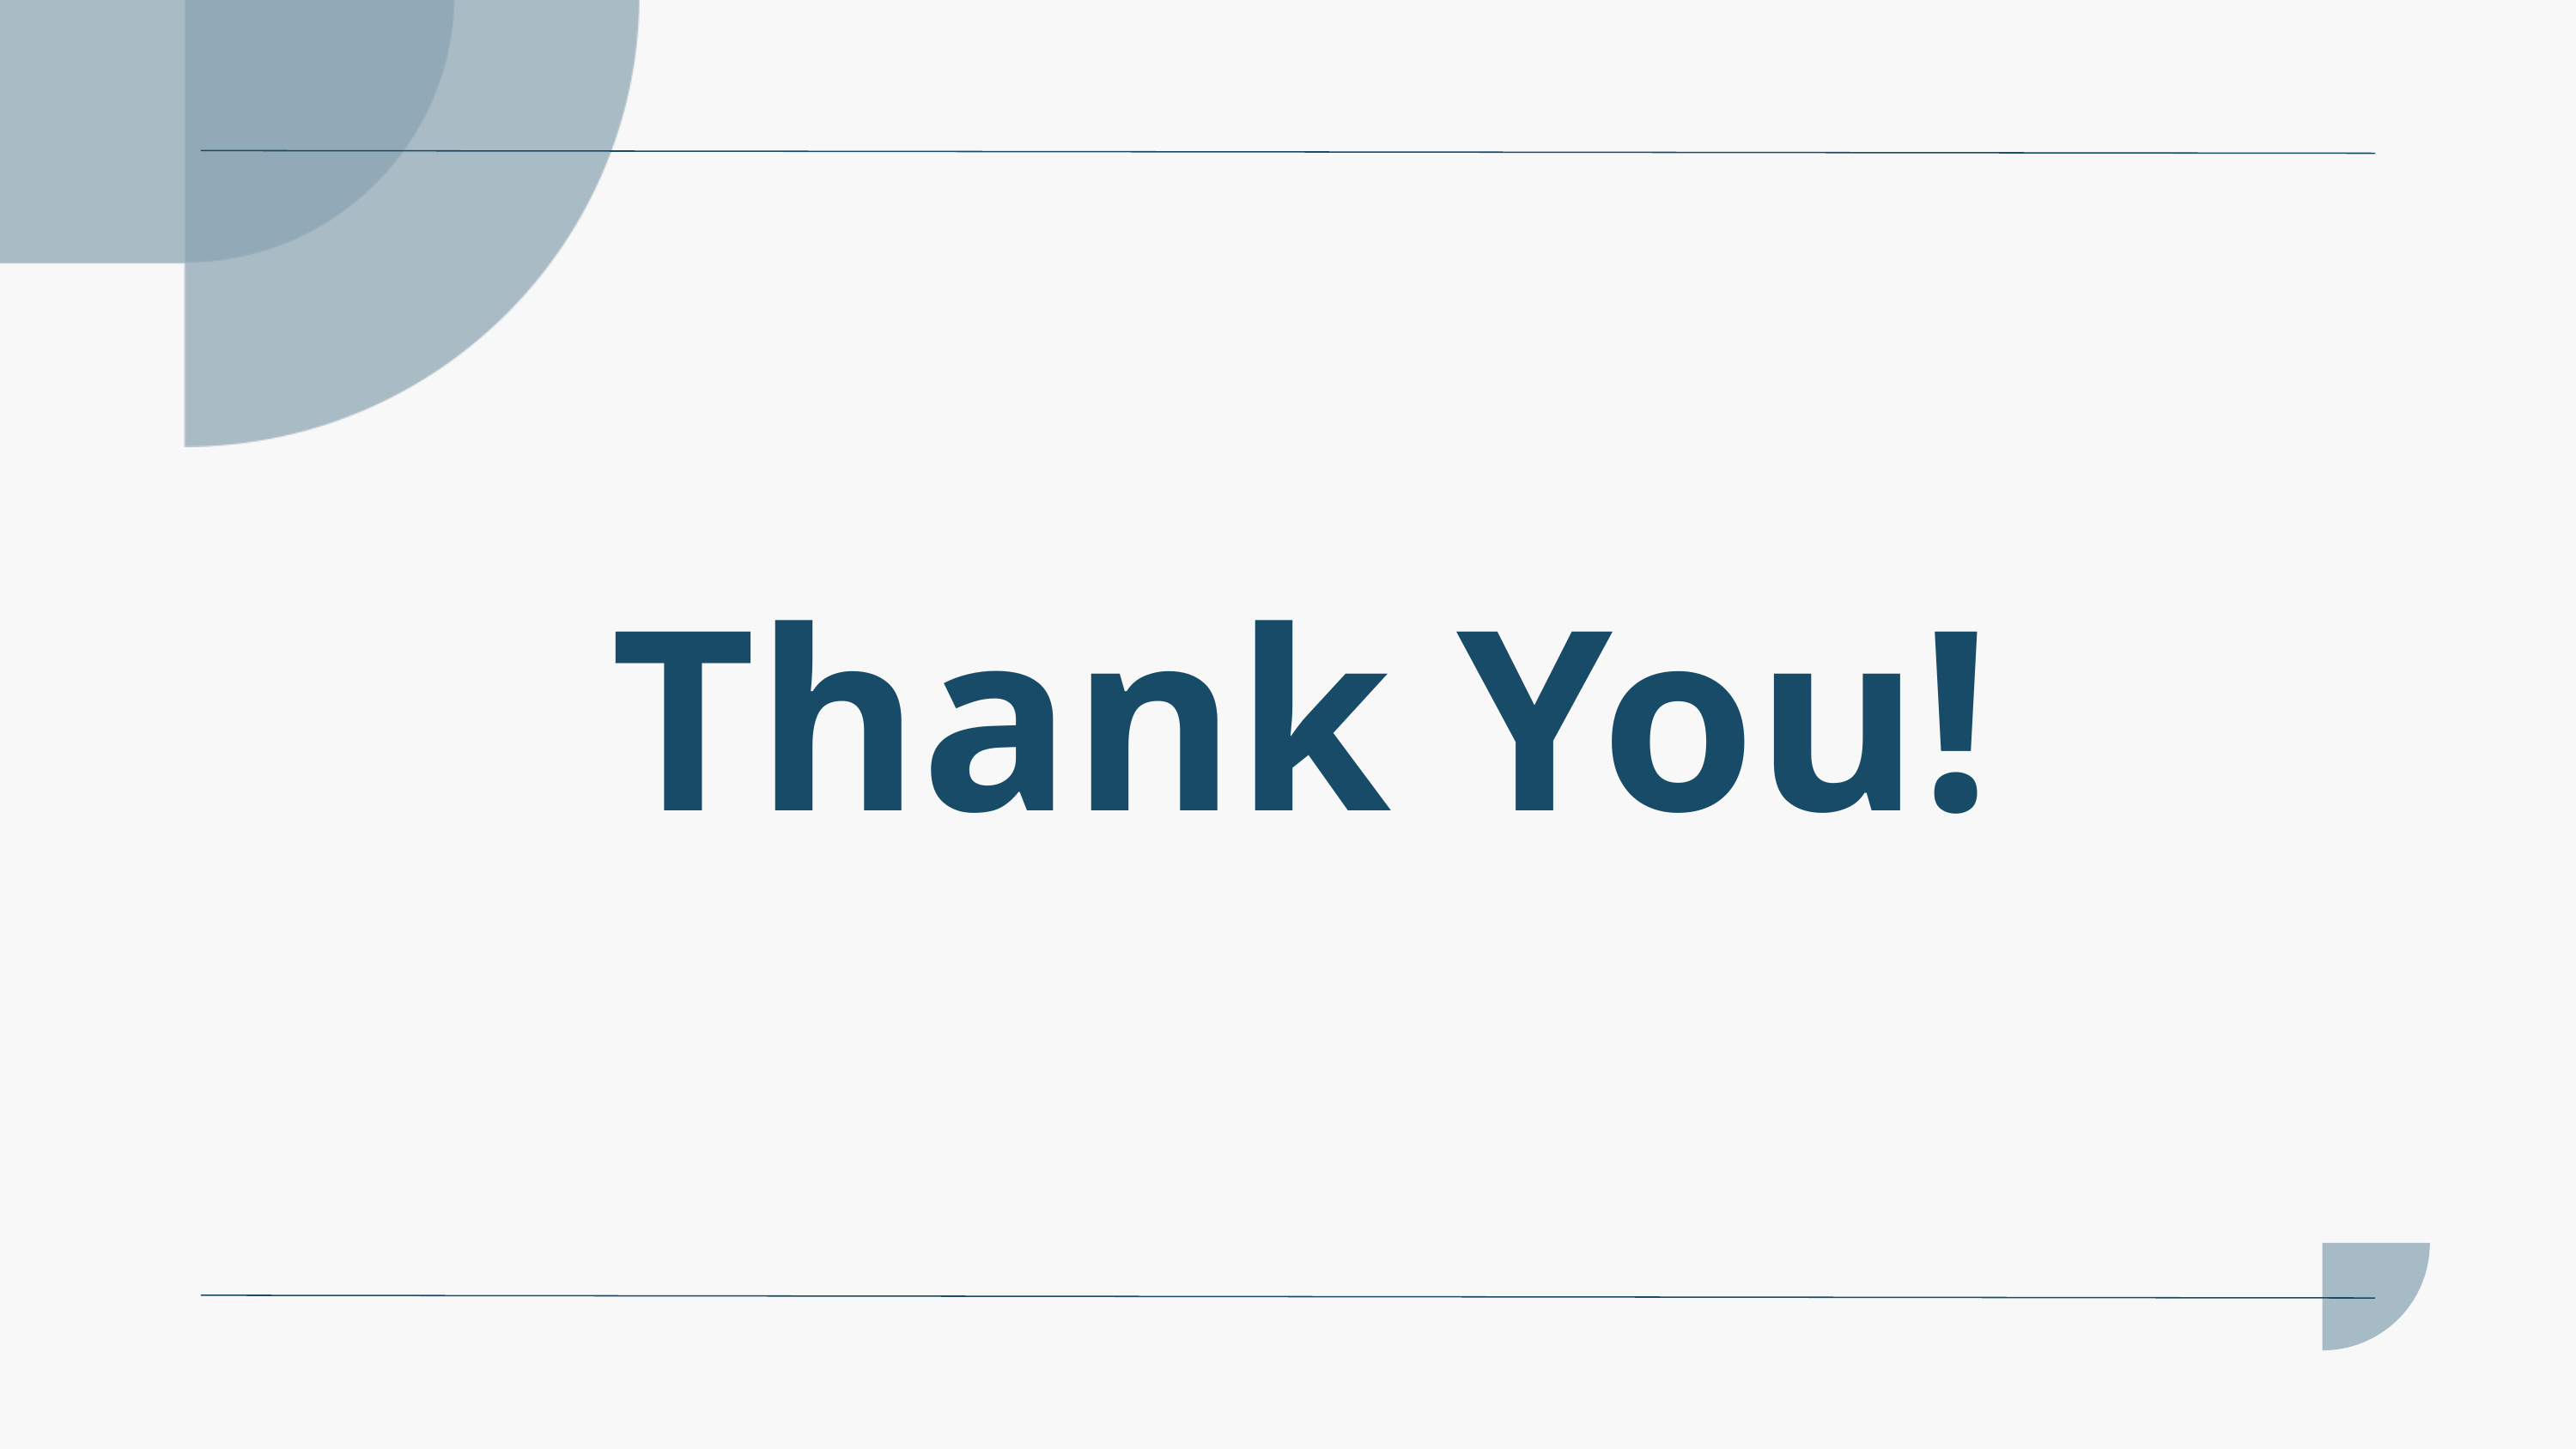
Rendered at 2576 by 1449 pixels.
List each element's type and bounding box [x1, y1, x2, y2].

text_box [611, 427, 2373, 1022]
text_box [2322, 1242, 2430, 1351]
text_box [0, 0, 640, 447]
